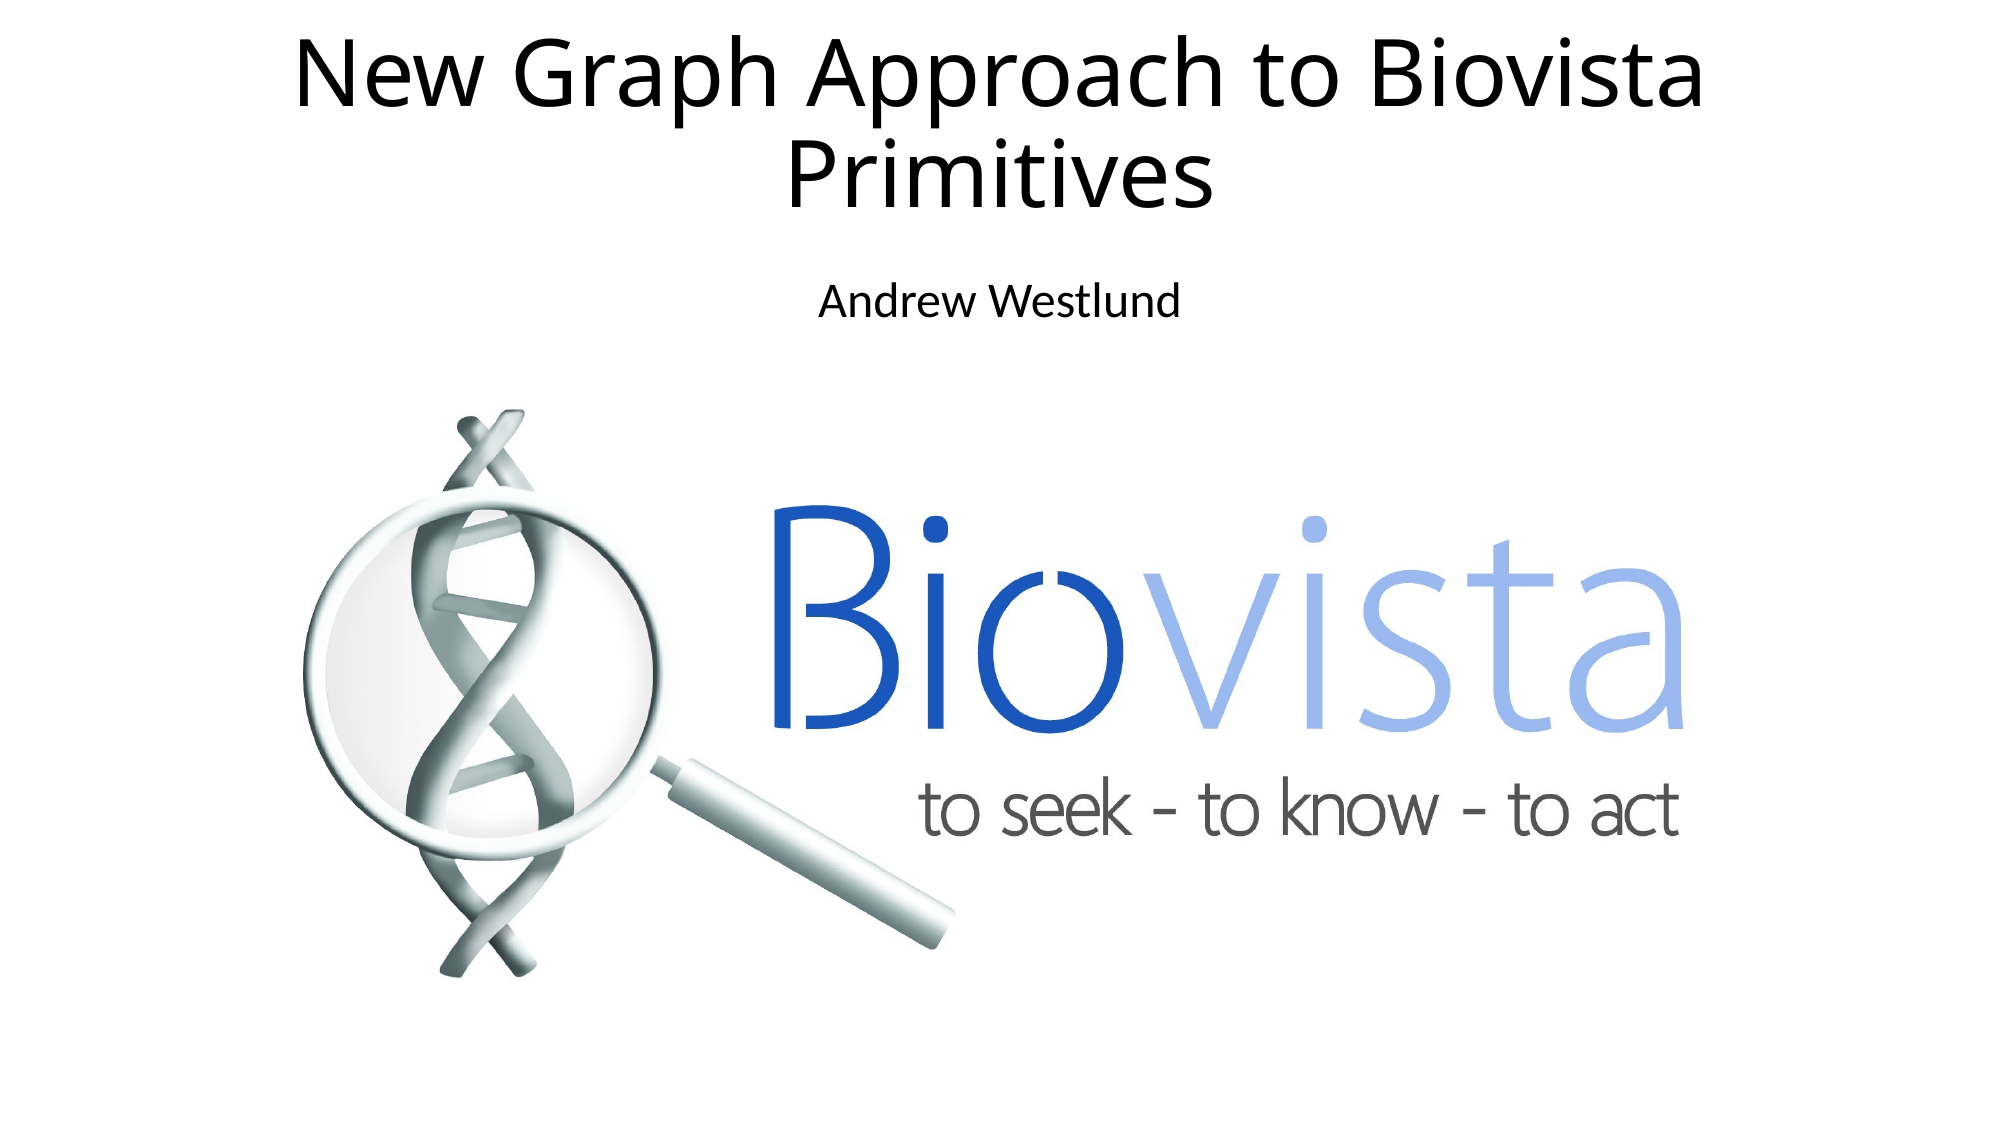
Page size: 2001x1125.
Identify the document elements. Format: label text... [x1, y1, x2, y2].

picture [278, 329, 1722, 1059]
subtitle Andrew Westlund [137, 266, 1863, 336]
title New Graph Approach to Biovista Primitives [62, 16, 1938, 235]
